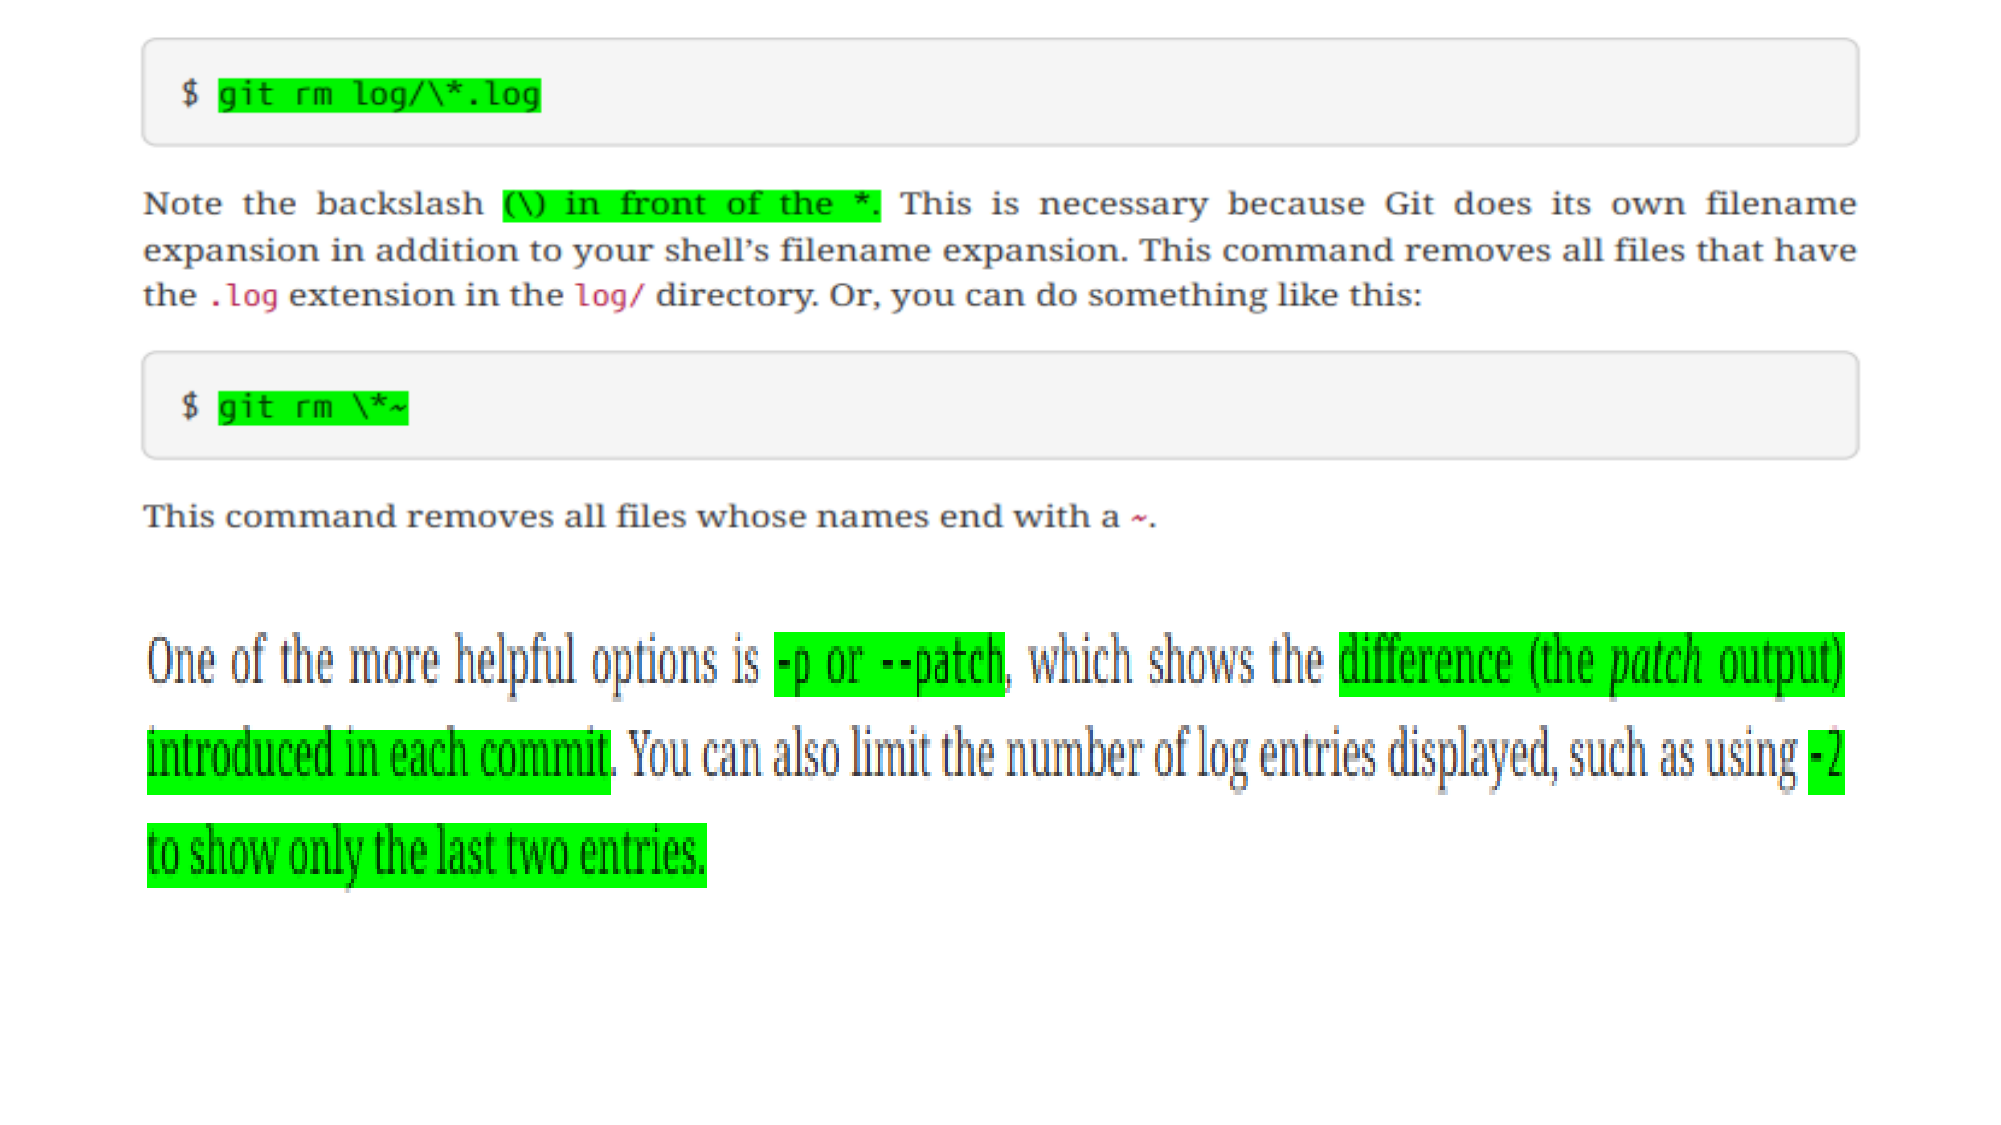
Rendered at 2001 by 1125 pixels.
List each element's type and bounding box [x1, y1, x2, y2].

picture [137, 30, 1863, 550]
picture [116, 586, 1897, 977]
